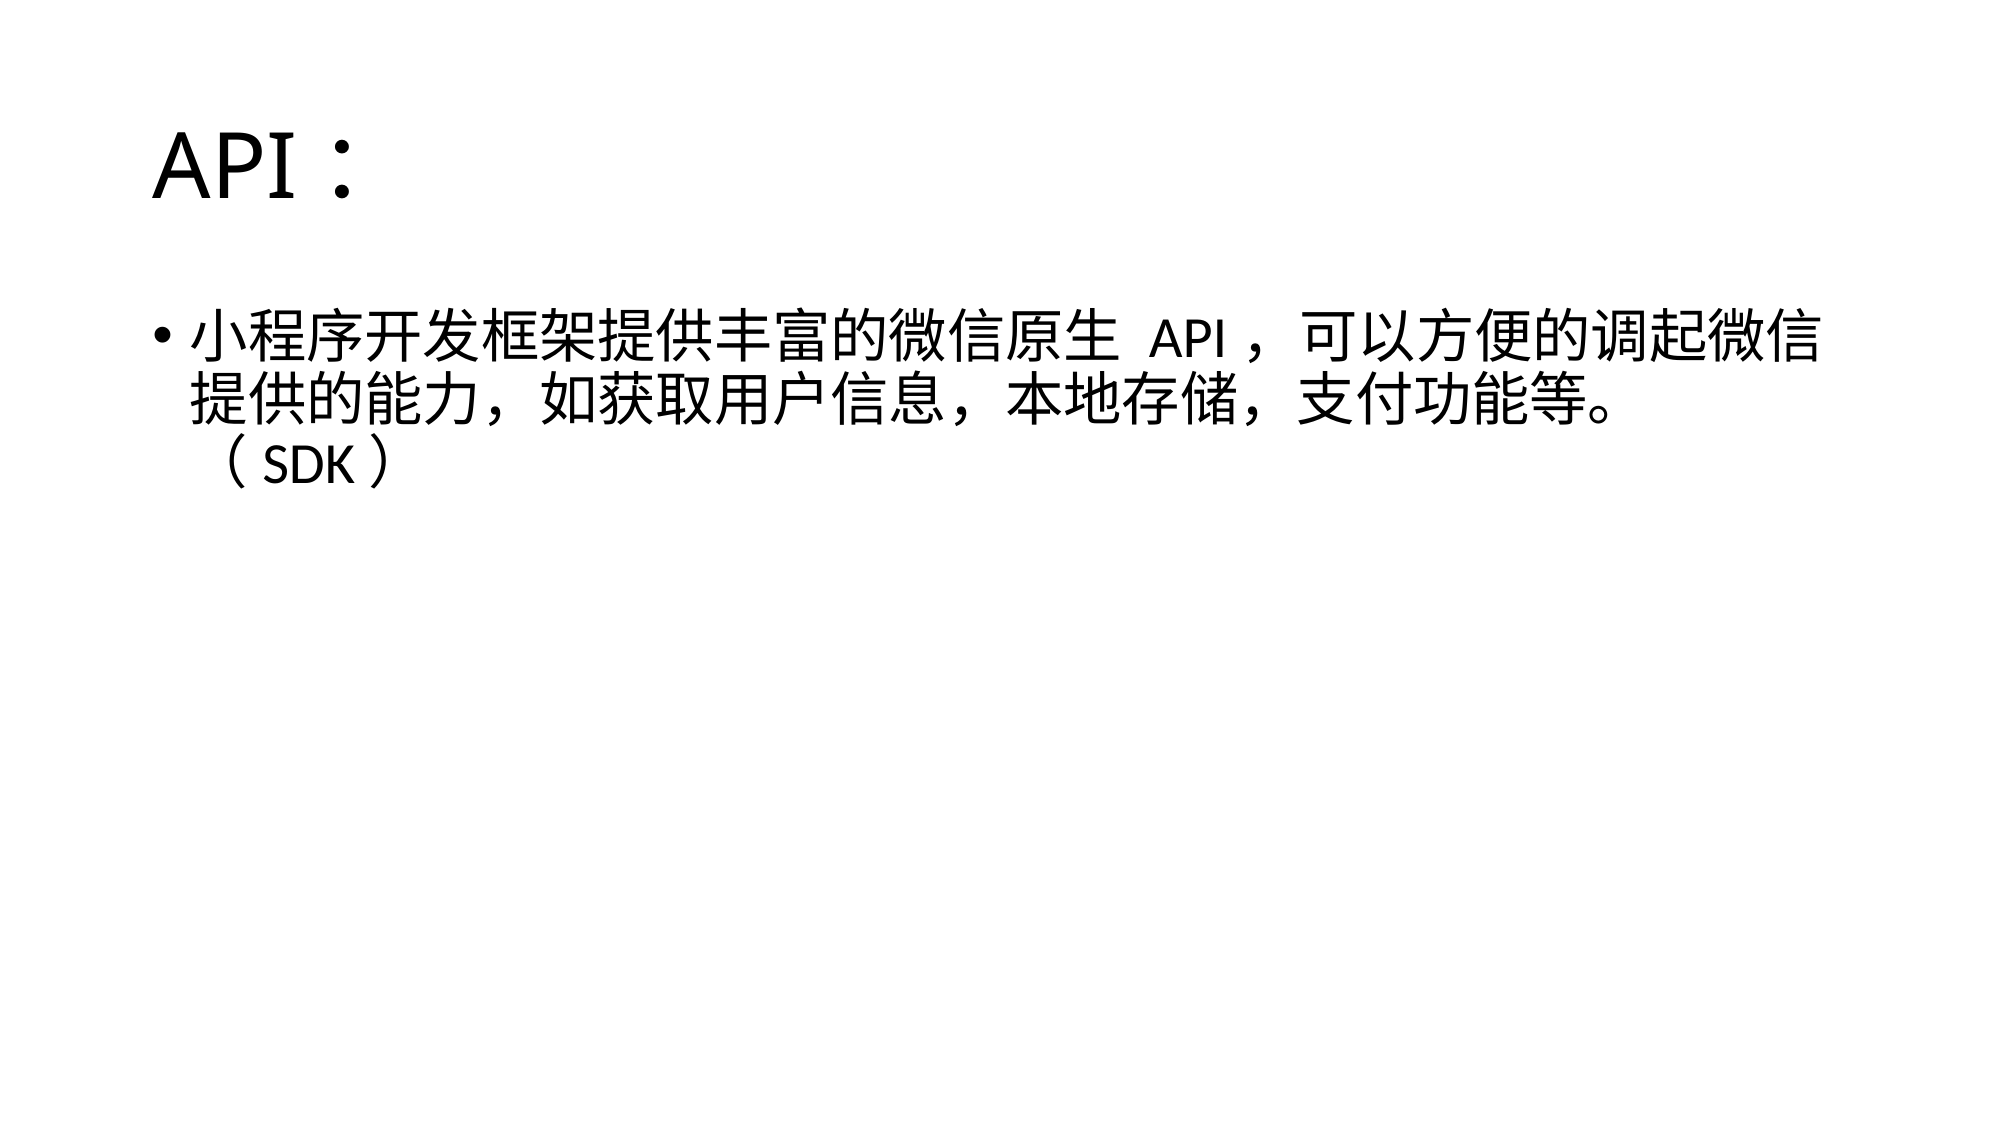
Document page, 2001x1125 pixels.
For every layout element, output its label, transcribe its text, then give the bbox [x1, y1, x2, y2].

list 小程序开发框架提供丰富的微信原生 API，可以方便的调起微信提供的能力，如获取用户信息，本地存储，支付功能等。（SDK） [137, 299, 1863, 1014]
title API： [137, 59, 1863, 278]
